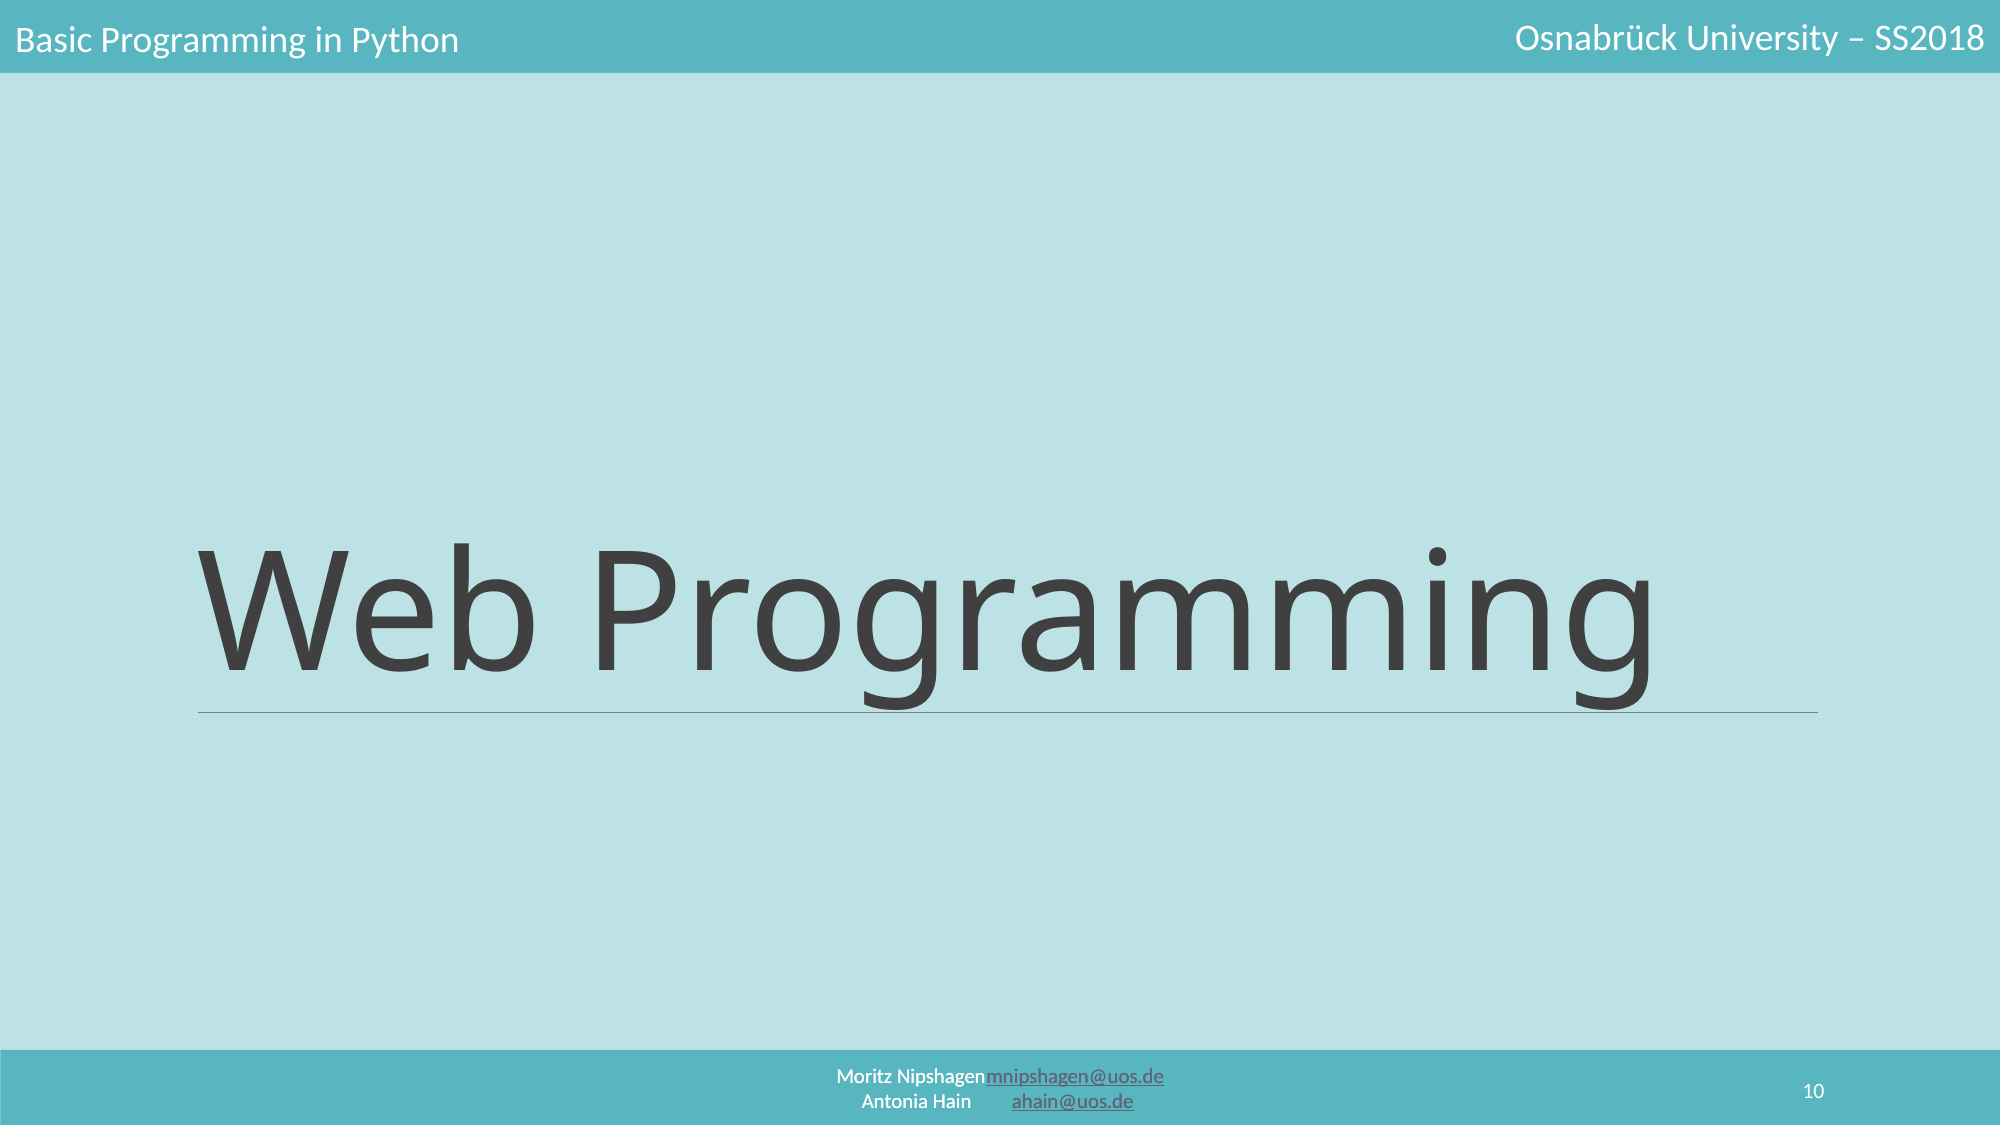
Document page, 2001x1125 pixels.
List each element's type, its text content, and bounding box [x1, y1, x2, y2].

title Web Programming [181, 206, 1830, 713]
slide_number 10 [1624, 1059, 1840, 1120]
